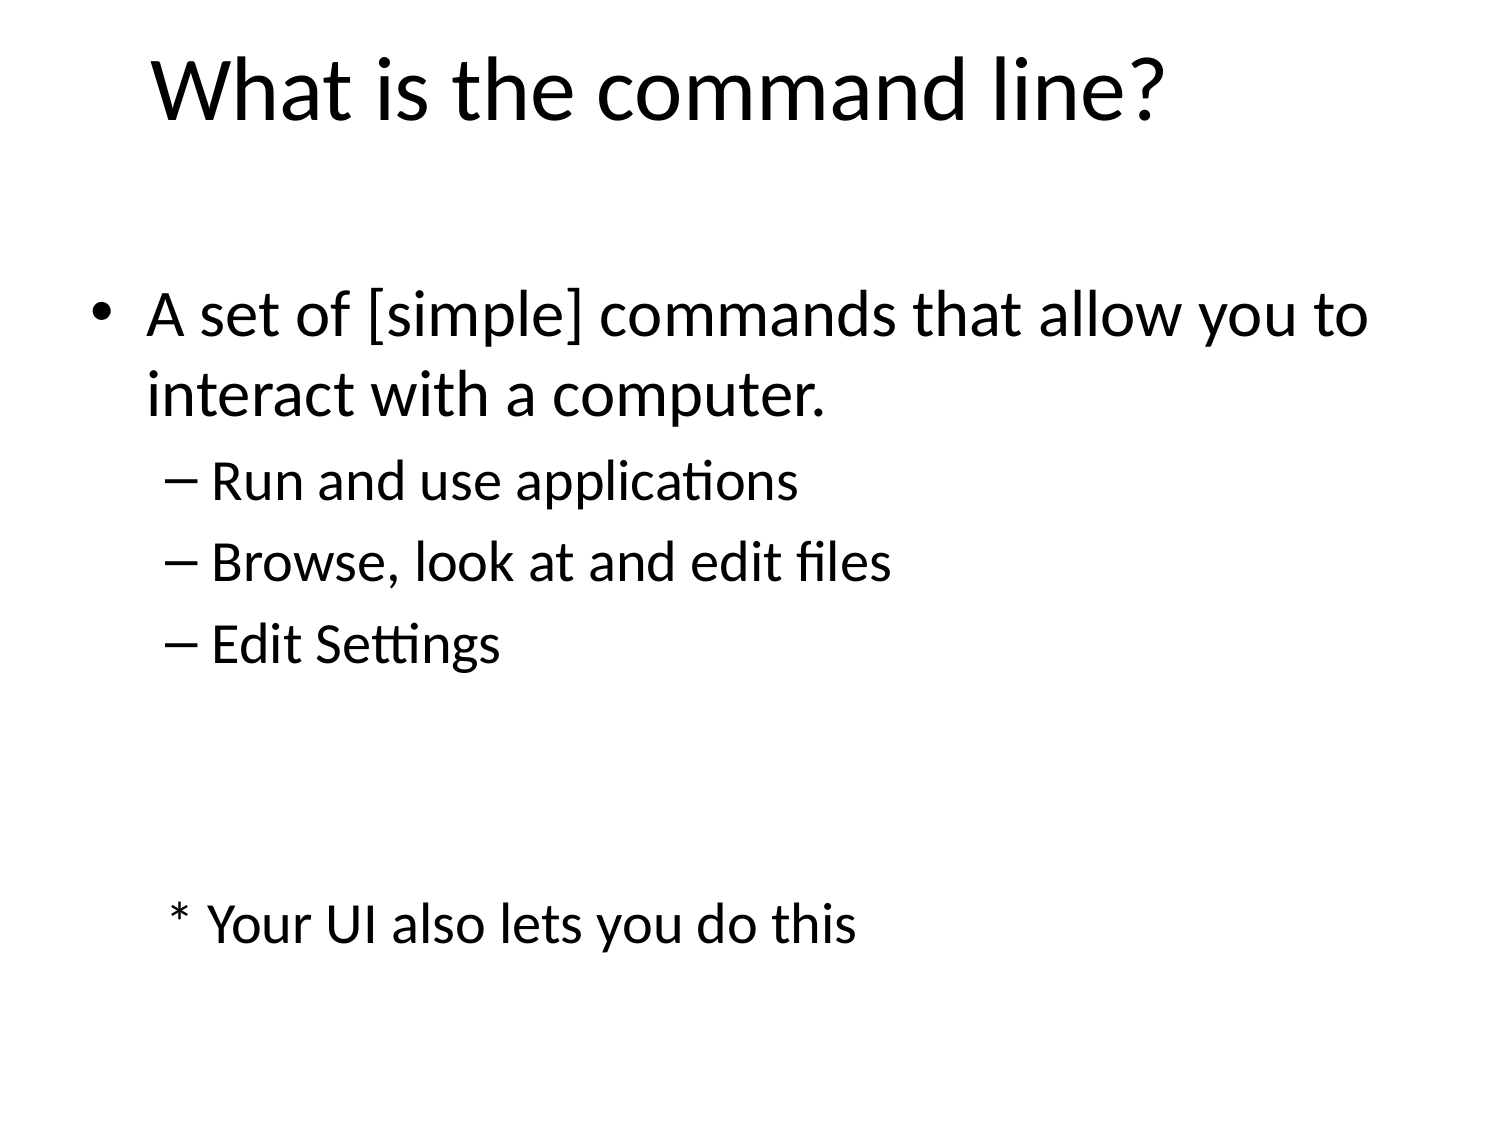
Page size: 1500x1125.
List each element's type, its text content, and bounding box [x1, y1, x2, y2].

title What is the command line? [75, 45, 1425, 233]
list A set of [simple] commands that allow you to interact with a computer. Run and use applications Browse, look at and edit files Edit Settings * Your UI also lets you do this [75, 262, 1425, 1005]
